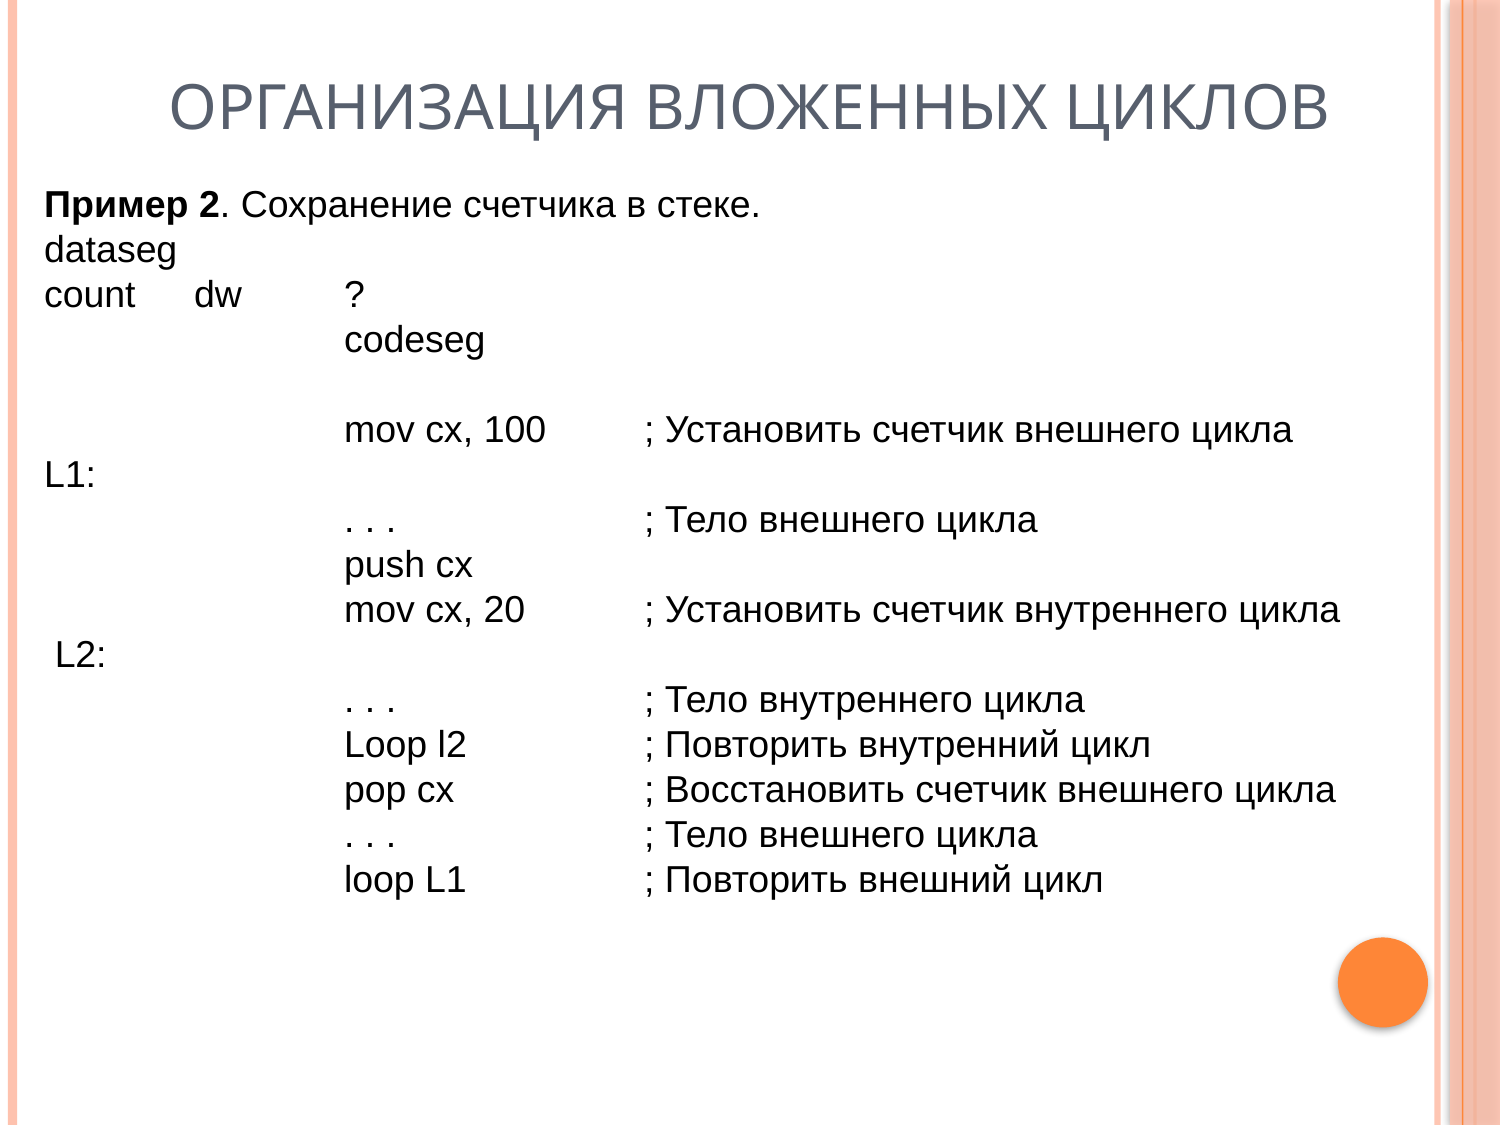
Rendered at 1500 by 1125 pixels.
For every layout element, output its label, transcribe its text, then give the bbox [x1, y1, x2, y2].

title Организация вложенных циклов [75, 45, 1425, 149]
text_box Пример 2. Сохранение счетчика в стеке. dataseg count dw ? codeseg mov cx, 100 ; Установить счетчик внешнего цикла L1: . . . ; Тело внешнего цикла push cx mov cx, 20 ; Установить счетчик внутреннего цикла L2: . . . ; Тело внутреннего цикла Loop l2 ; Повторить внутренний цикл pop cx ; Восстановить счетчик внешнего цикла . . . ; Тело внешнего цикла loop L1 ; Повторить внешний цикл [29, 172, 1424, 908]
